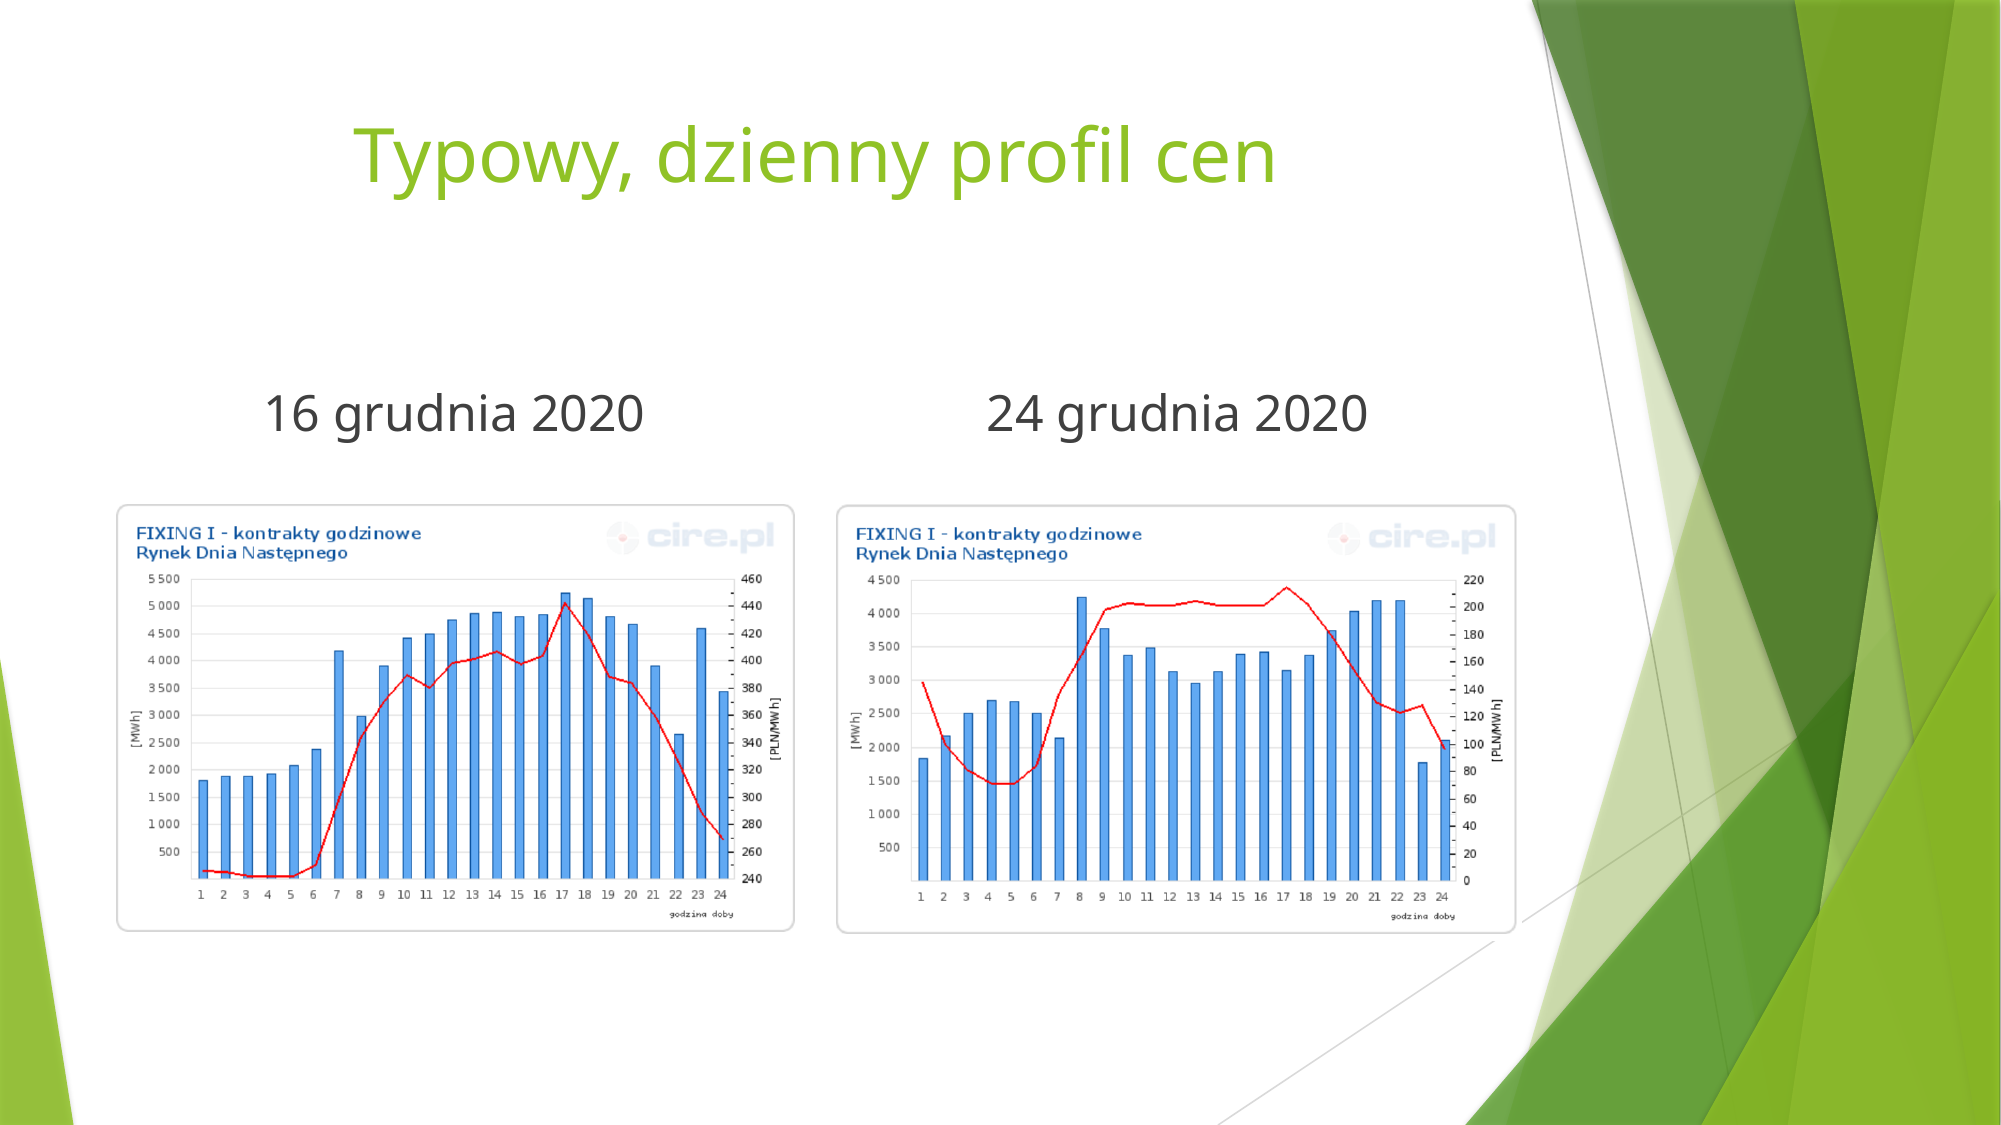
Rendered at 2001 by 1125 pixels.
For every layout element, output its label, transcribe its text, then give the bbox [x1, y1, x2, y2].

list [110, 502, 798, 938]
title Typowy, dzienny profil cen [111, 99, 1522, 317]
list 24 grudnia 2020 [834, 354, 1522, 449]
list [834, 502, 1522, 941]
list 16 grudnia 2020 [110, 354, 798, 449]
